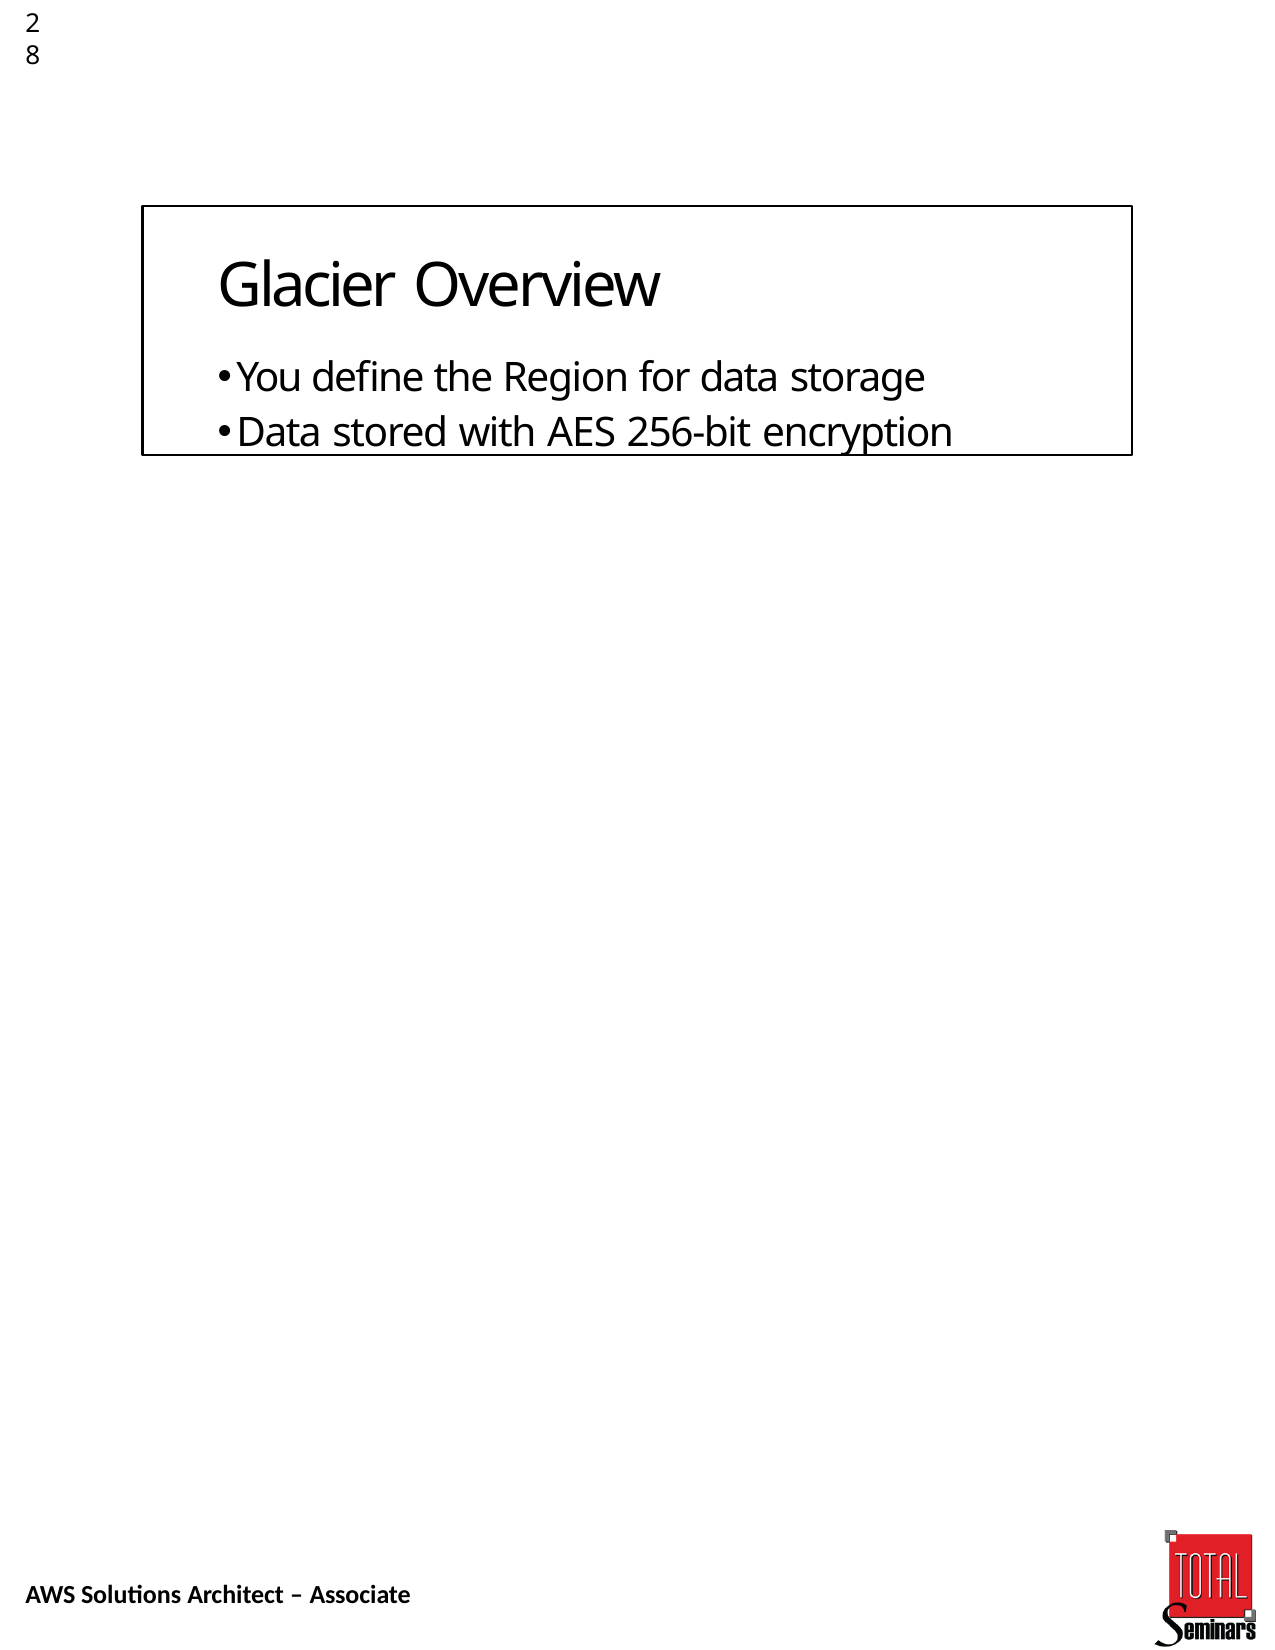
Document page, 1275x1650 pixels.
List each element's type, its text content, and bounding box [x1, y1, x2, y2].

text_box 28 [23, 4, 55, 70]
picture [1154, 1530, 1256, 1647]
text_box Glacier Overview You define the Region for data storage Data stored with AES 256‐bit encryption [142, 206, 1133, 455]
footer AWS Solutions Architect – Associate [23, 1581, 418, 1650]
